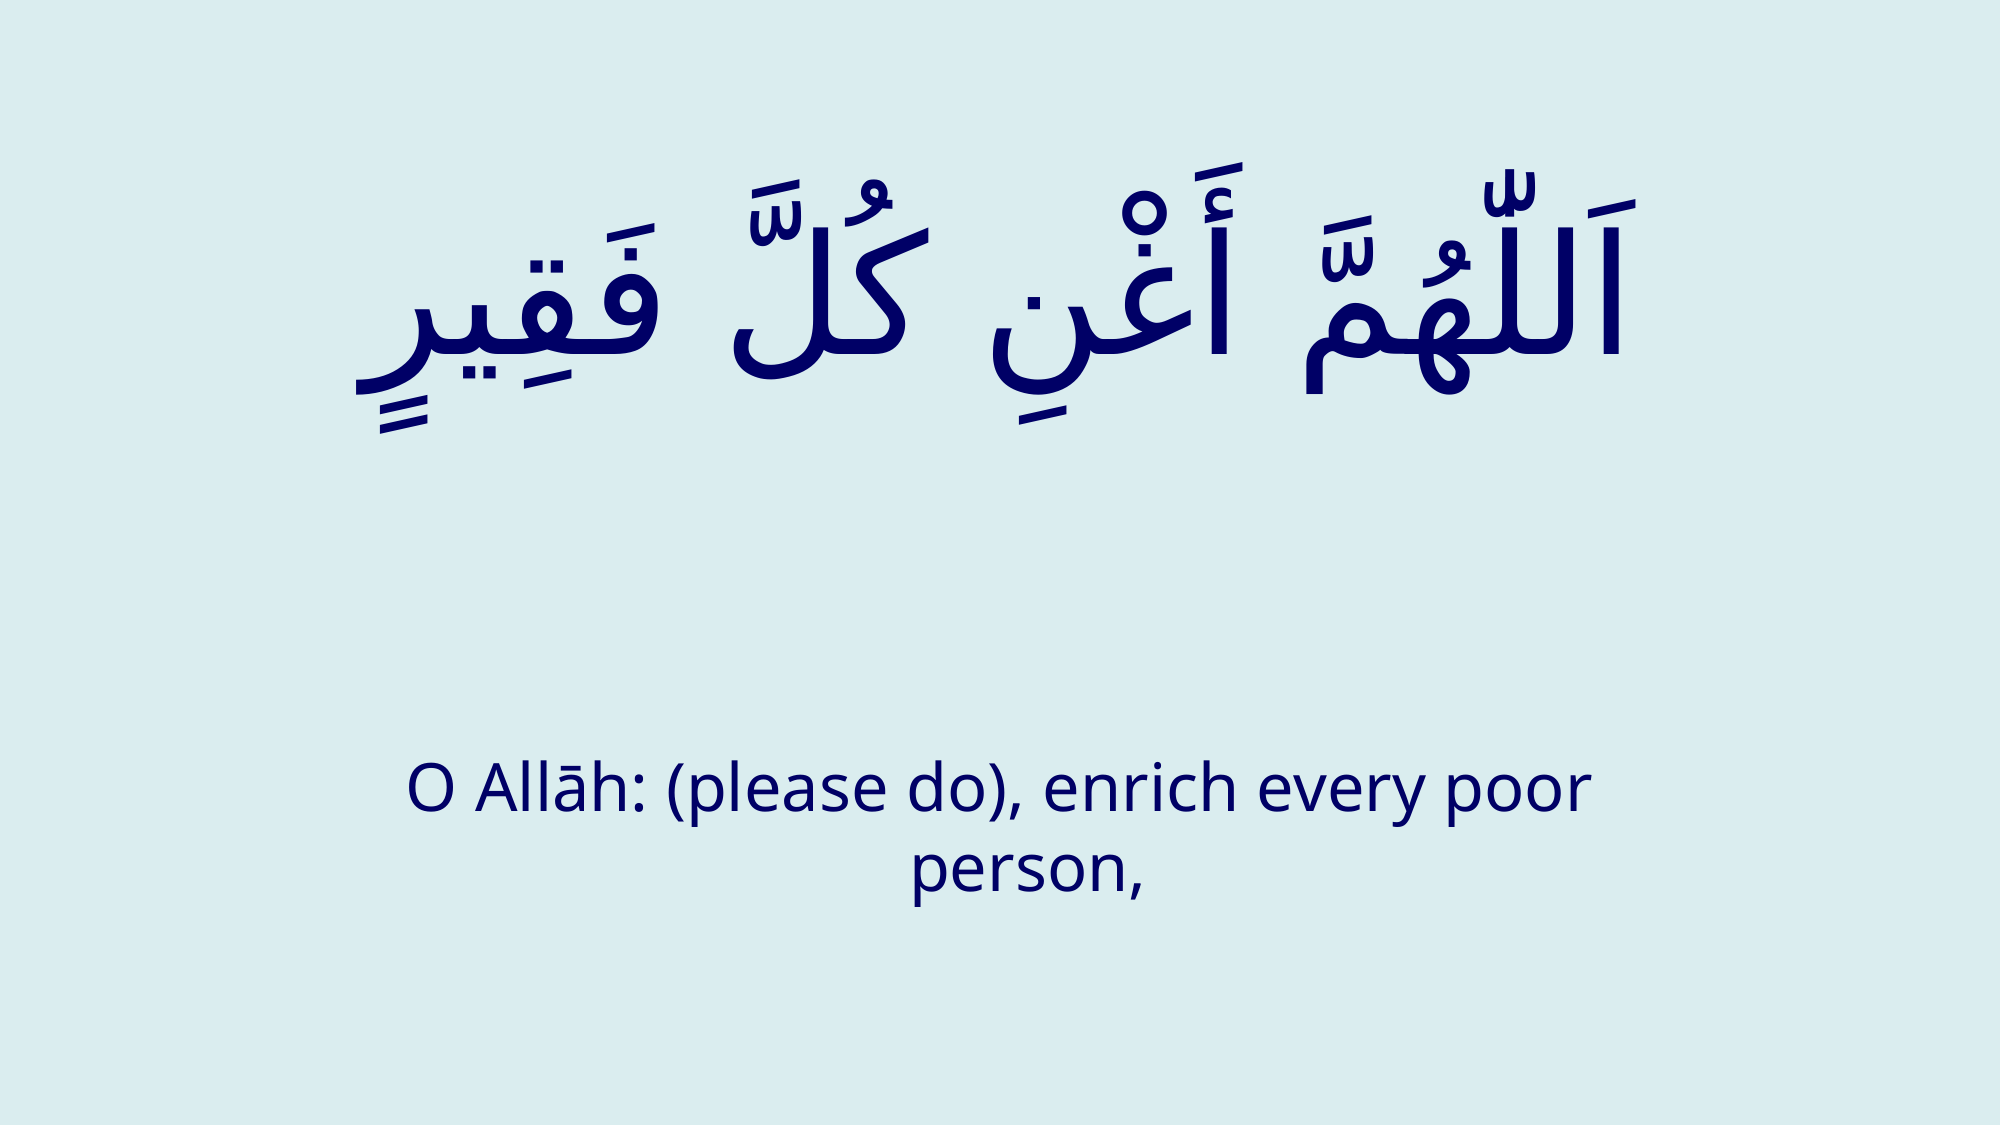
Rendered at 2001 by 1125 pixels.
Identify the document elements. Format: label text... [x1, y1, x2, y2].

title اَللّٰهُمَّ أَغْنِ كُلَّ فَقِيرٍ [0, 200, 2000, 388]
list O Allāh: (please do), enrich every poor person, [356, 737, 1644, 1050]
